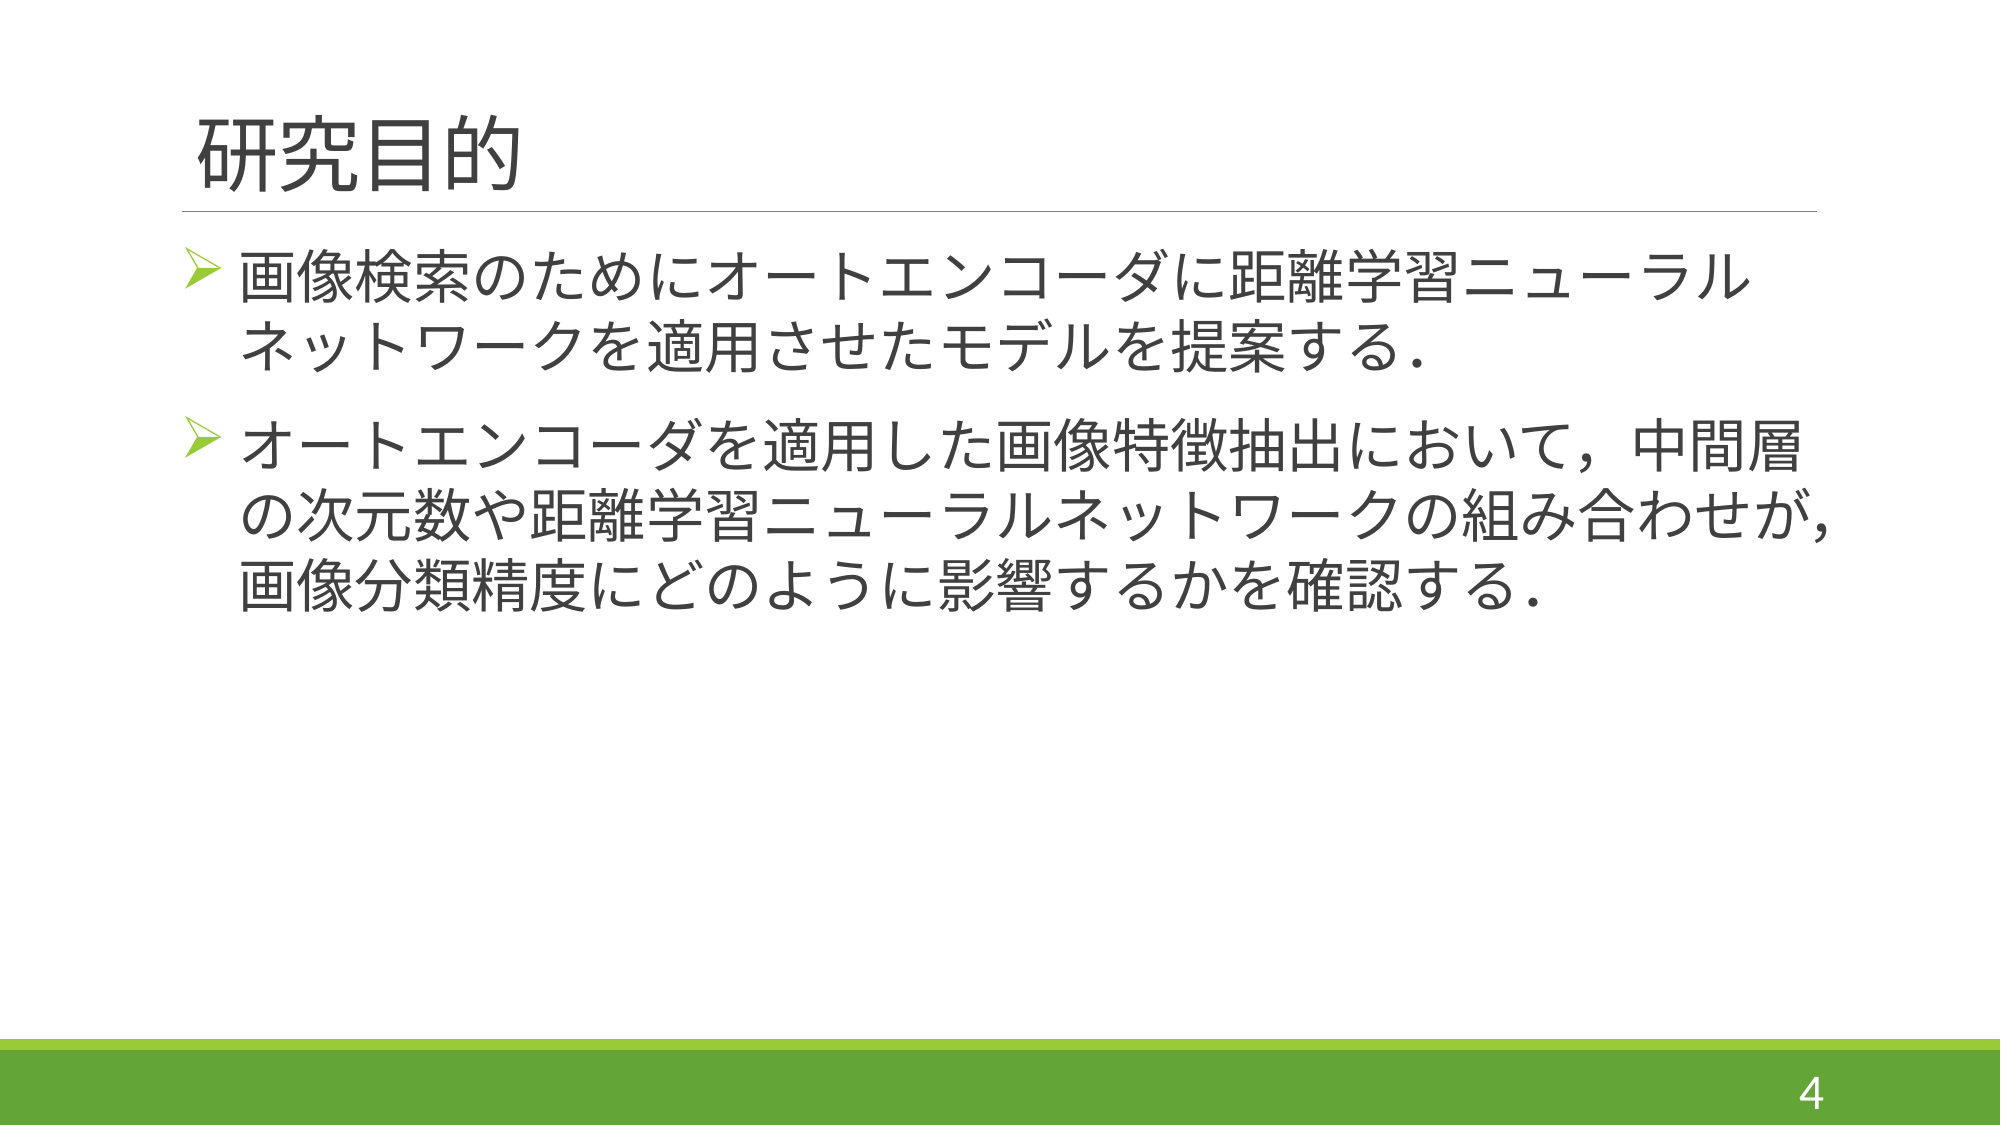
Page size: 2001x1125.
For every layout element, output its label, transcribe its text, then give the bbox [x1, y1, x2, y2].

list 画像検索のためにオートエンコーダに距離学習ニューラルネットワークを適用させたモデルを提案する． オートエンコーダを適用した画像特徴抽出において，中間層の次元数や距離学習ニューラルネットワークの組み合わせが，画像分類精度にどのように影響するかを確認する． [180, 233, 1830, 1030]
title 研究目的 [180, 47, 1830, 211]
slide_number 4 [1624, 1059, 1840, 1120]
